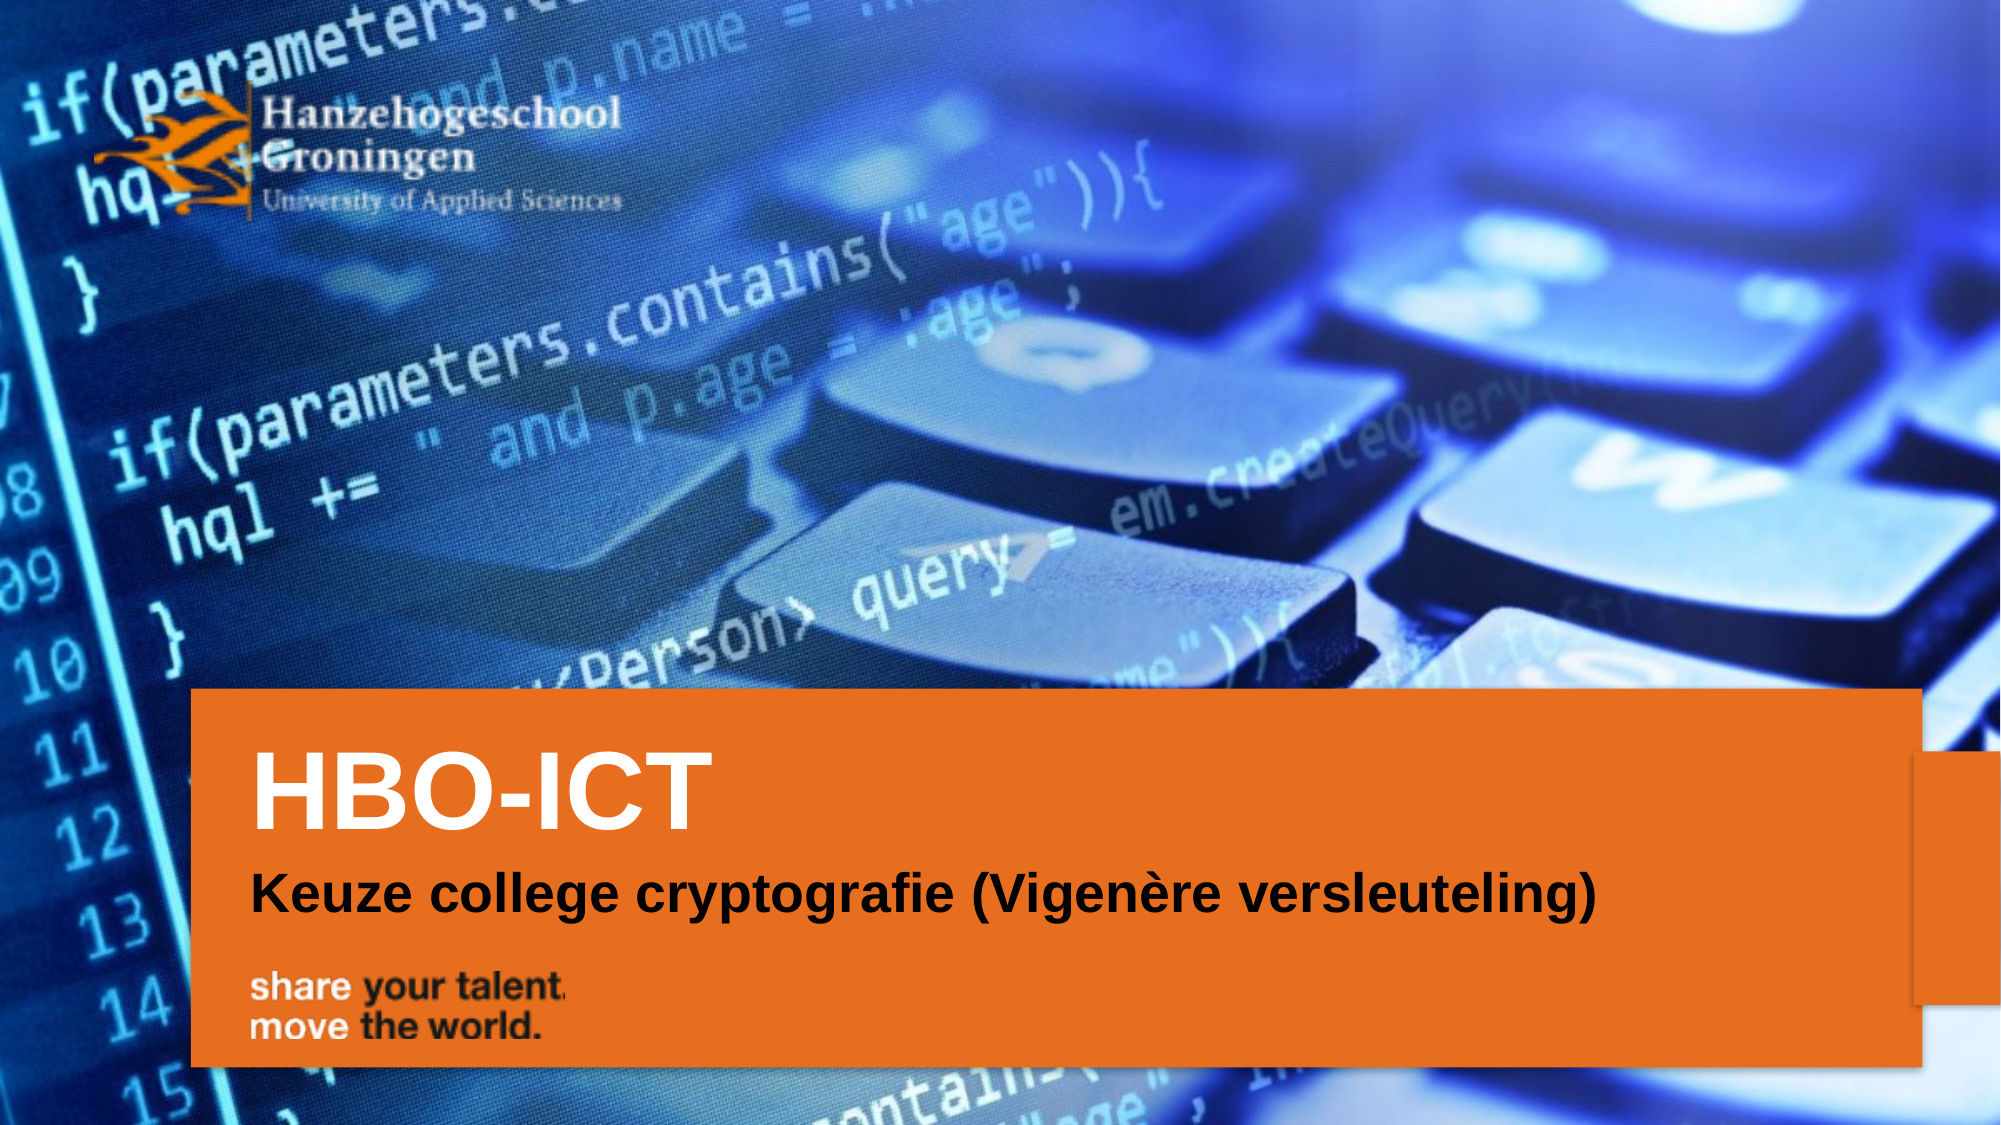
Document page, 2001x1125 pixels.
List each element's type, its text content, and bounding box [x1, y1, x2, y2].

title HBO-ICT [250, 709, 1905, 852]
picture [0, 0, 2001, 1125]
list Keuze college cryptografie (Vigenère versleuteling) [250, 857, 1905, 926]
